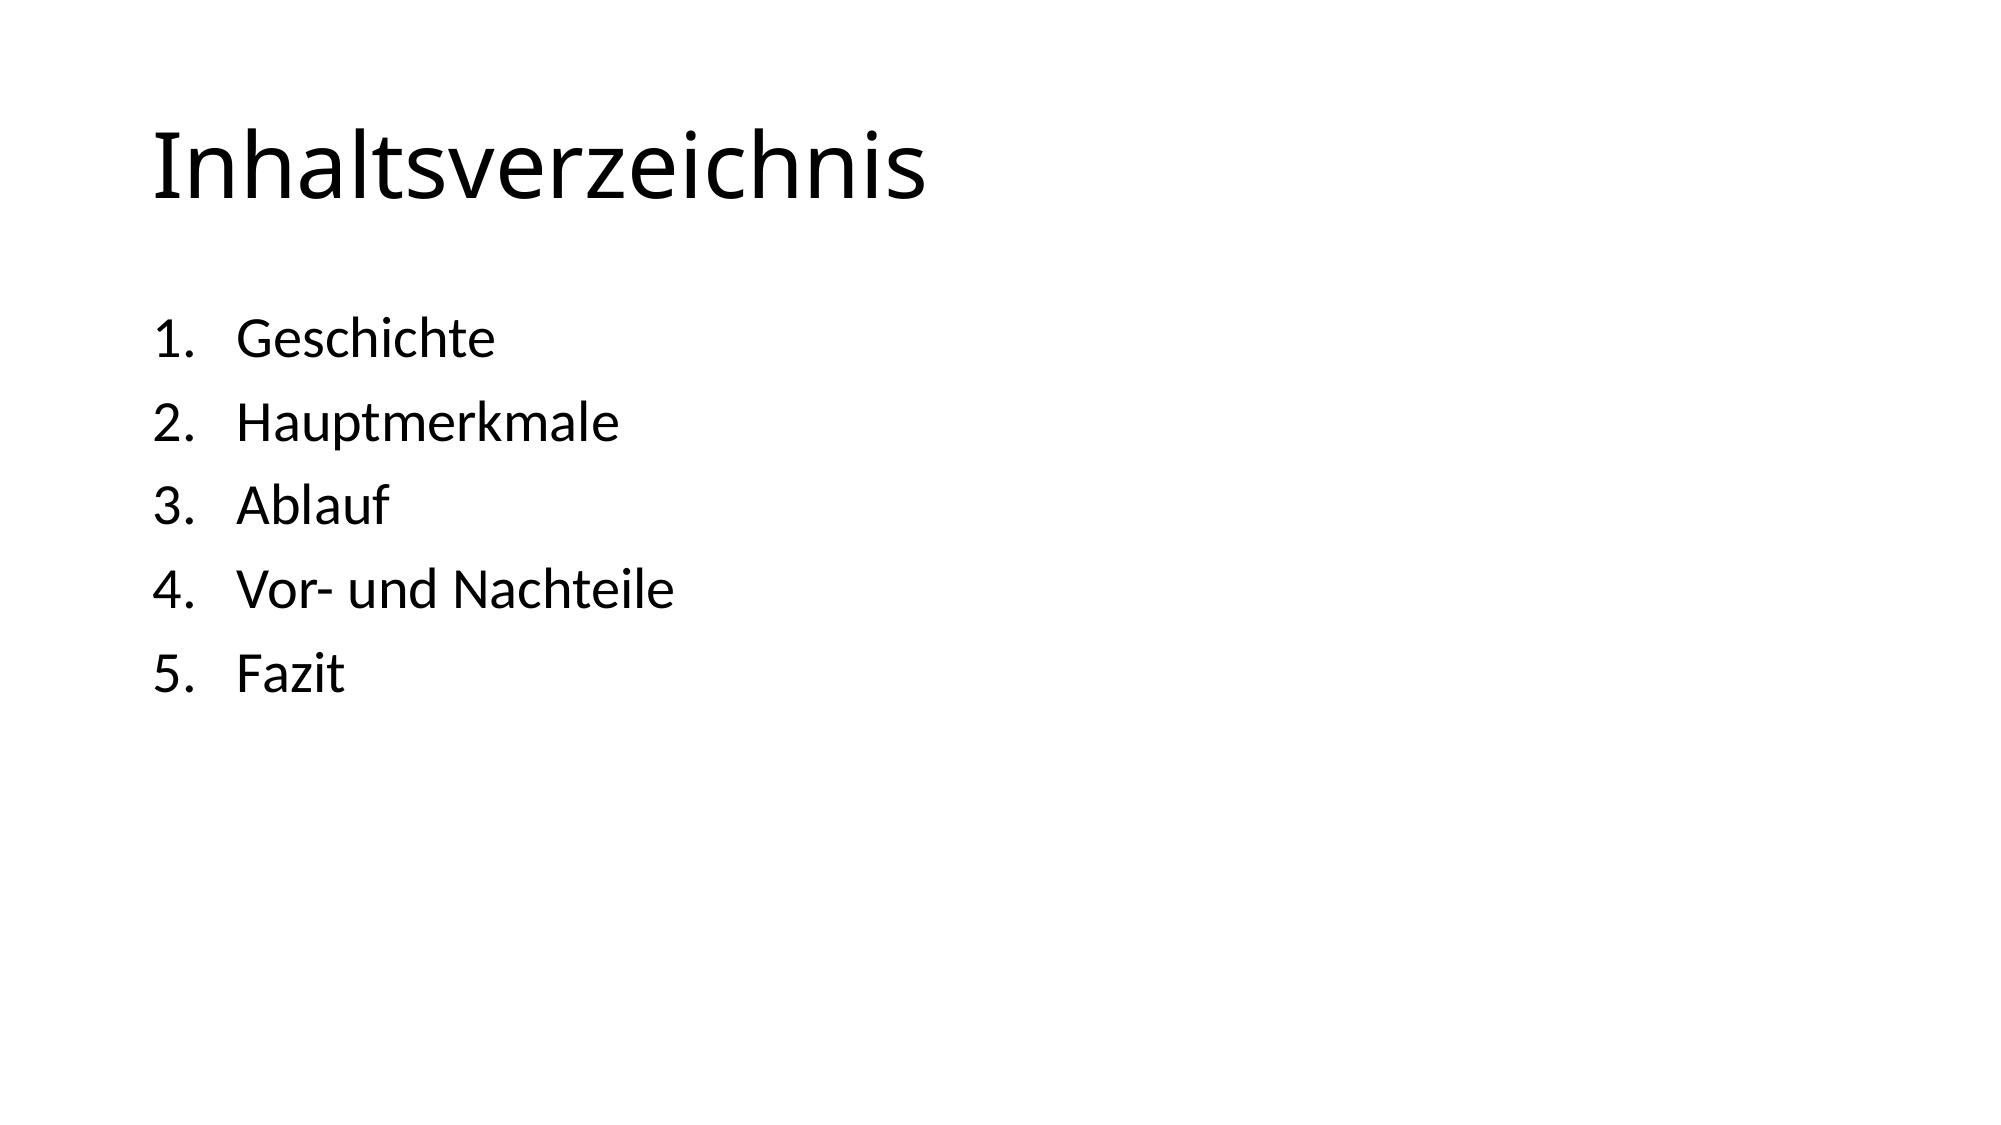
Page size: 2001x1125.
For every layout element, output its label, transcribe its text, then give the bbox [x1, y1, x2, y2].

list Geschichte Hauptmerkmale Ablauf Vor- und Nachteile Fazit [137, 299, 1863, 1014]
title Inhaltsverzeichnis [137, 59, 1863, 278]
